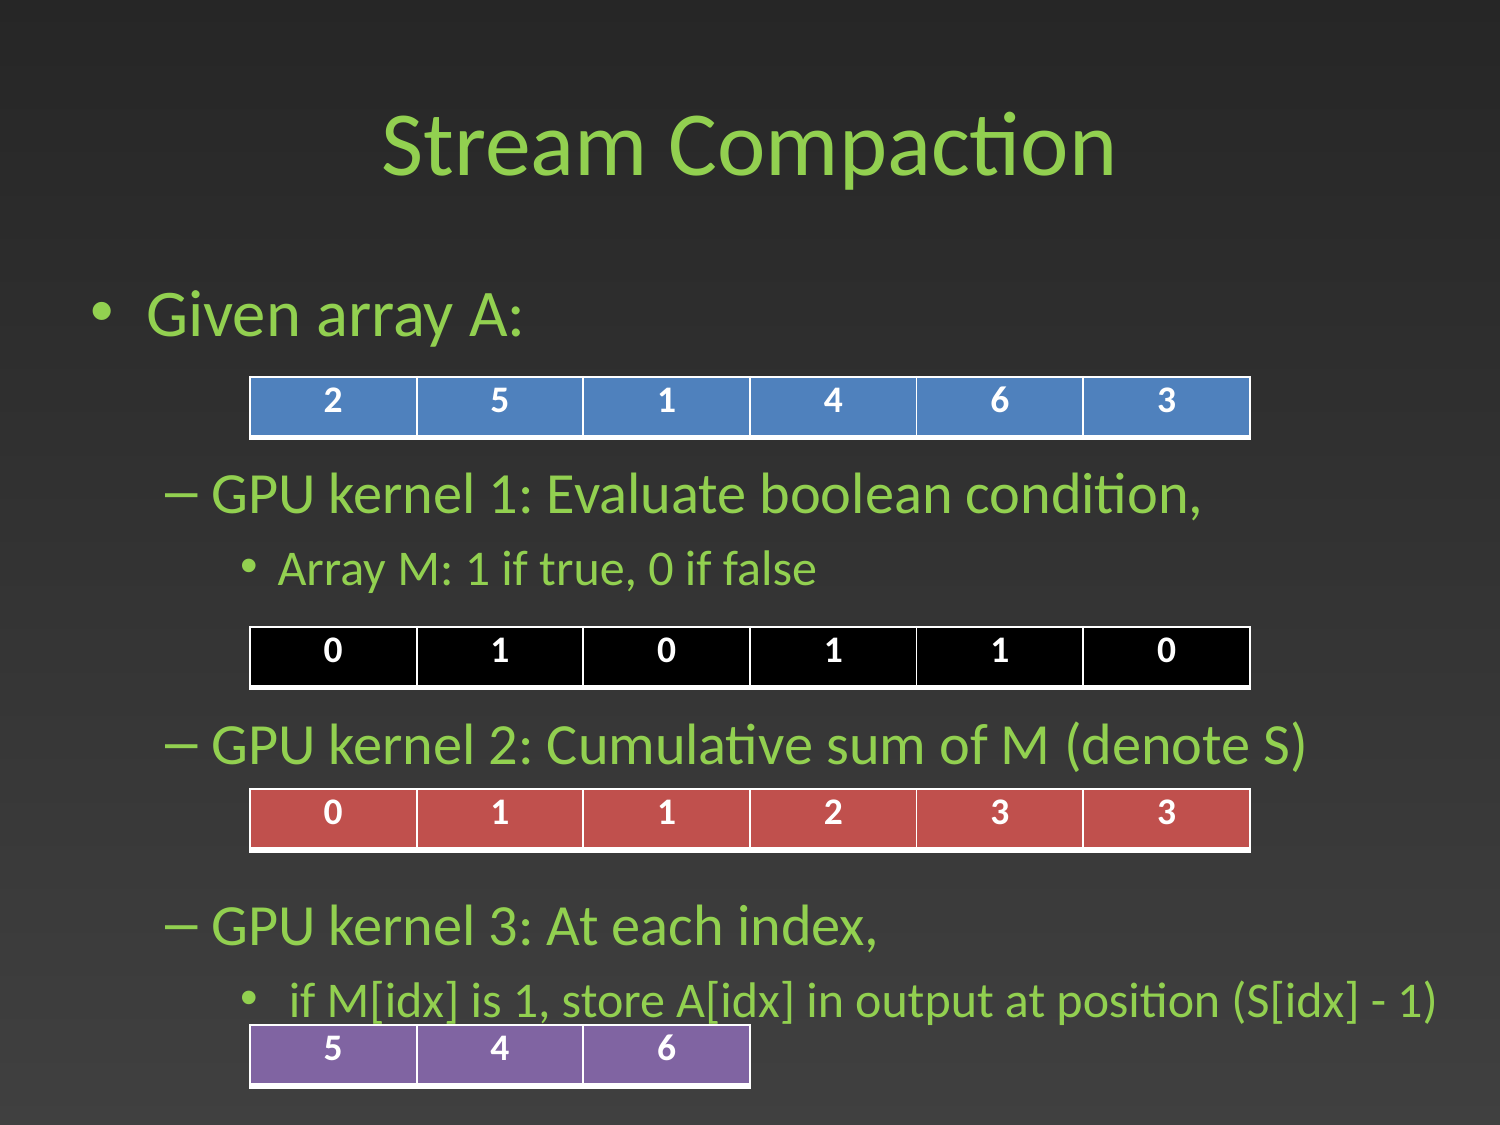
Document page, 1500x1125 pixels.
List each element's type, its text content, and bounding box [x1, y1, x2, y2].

table_header 6 [584, 1026, 749, 1083]
table_header 1 [751, 628, 916, 685]
table_header 3 [1084, 378, 1249, 435]
title Stream Compaction [75, 45, 1425, 233]
table_header 6 [917, 378, 1082, 435]
table_header 1 [917, 628, 1082, 685]
list Given array A: GPU kernel 1: Evaluate boolean condition, Array M: 1 if true, 0 if false GPU kernel 2: Cumulative sum of M (denote S) GPU kernel 3: At each index, if M[idx] is 1, store A[idx] in output at position (S[idx] - 1) [75, 262, 1500, 1125]
table_header 1 [584, 378, 749, 435]
table_header 1 [418, 628, 582, 685]
table_header 5 [418, 378, 582, 435]
table_header 1 [418, 790, 582, 847]
table_header 0 [584, 628, 749, 685]
table_header 0 [251, 790, 416, 847]
table_header 2 [251, 378, 416, 435]
table_header 1 [584, 790, 749, 847]
table_header 3 [1084, 790, 1249, 847]
table_header 4 [418, 1026, 582, 1083]
table_header 4 [751, 378, 916, 435]
table_header 5 [251, 1026, 416, 1083]
table_header 0 [251, 628, 416, 685]
table_header 0 [1084, 628, 1249, 685]
table_header 2 [751, 790, 916, 847]
table_header 3 [917, 790, 1082, 847]
